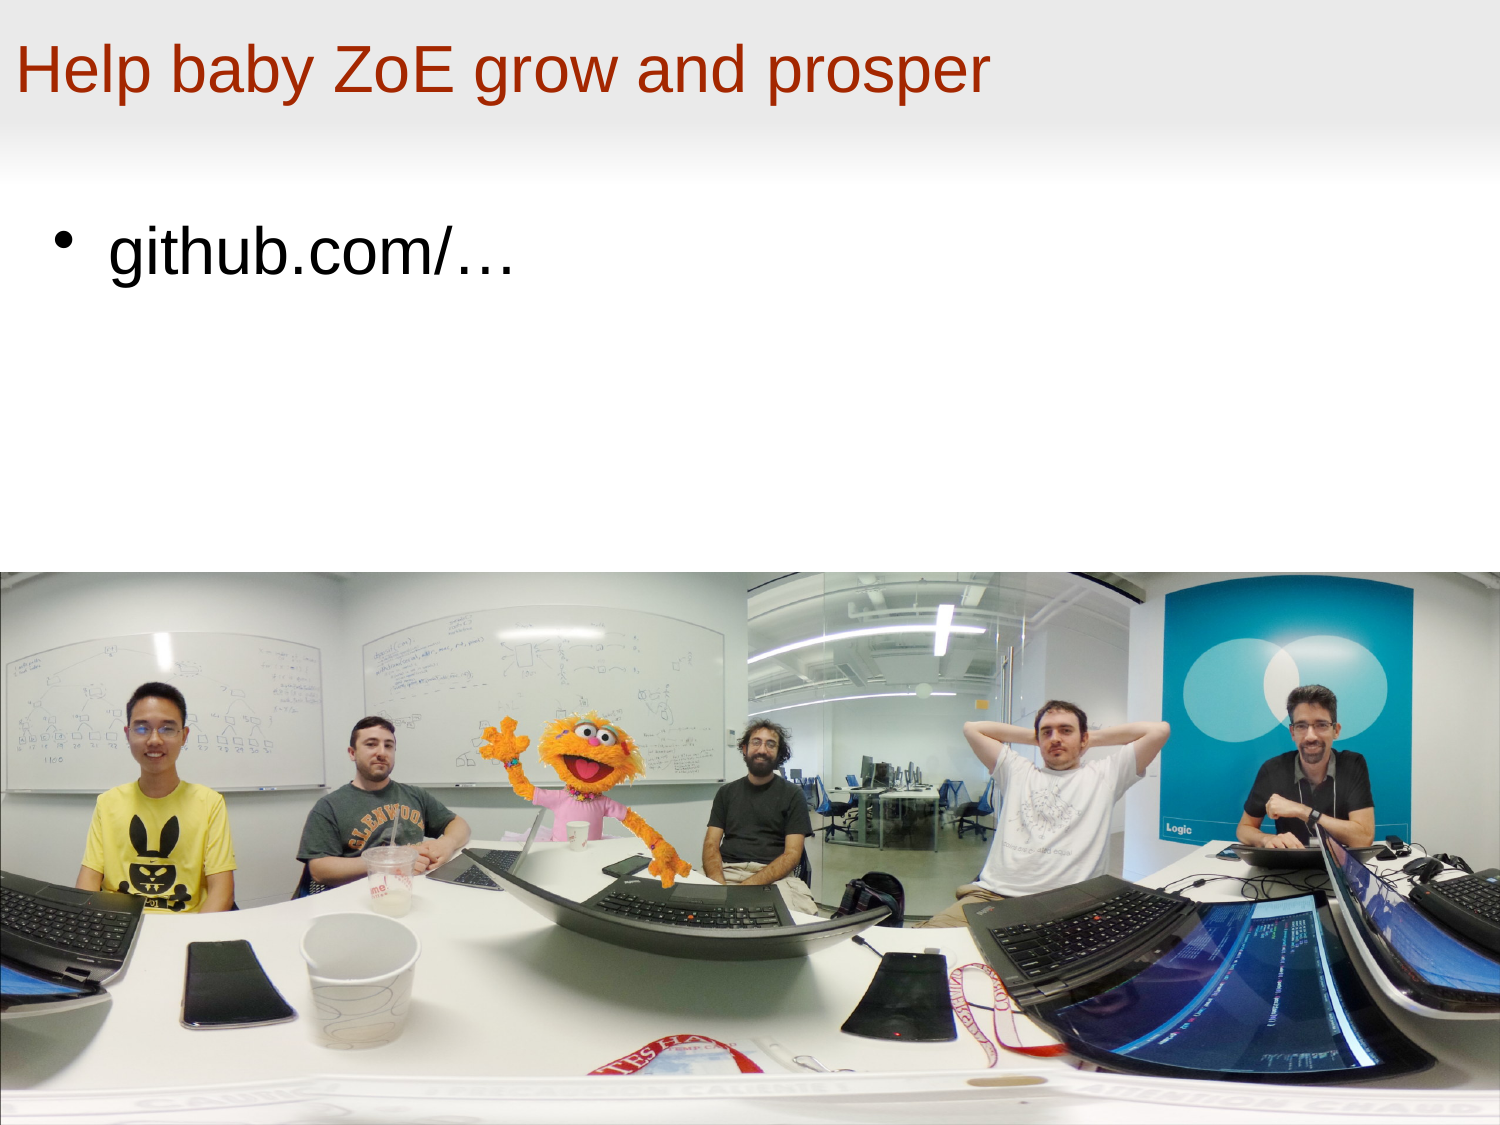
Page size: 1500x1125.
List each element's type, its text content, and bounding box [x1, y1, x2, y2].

list github.com/… [37, 199, 1476, 571]
picture [0, 572, 1500, 1125]
title Help baby ZoE grow and prosper [0, 3, 1500, 141]
